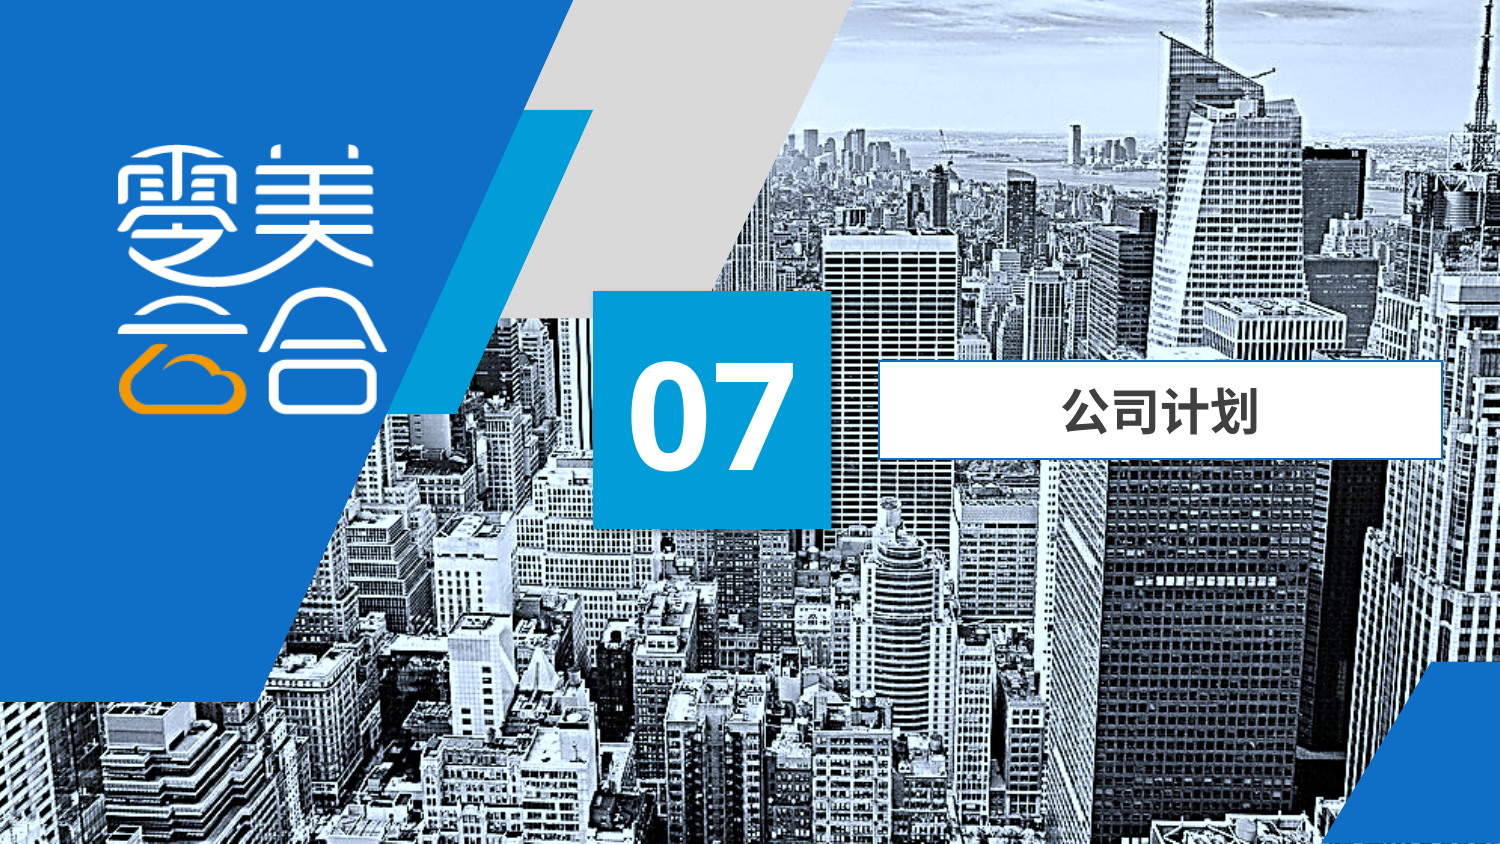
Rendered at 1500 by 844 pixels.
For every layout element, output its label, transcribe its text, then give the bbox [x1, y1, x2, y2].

text_box [1320, 661, 1500, 844]
text_box [500, 0, 854, 319]
picture [117, 144, 387, 415]
text_box [0, 0, 574, 702]
text_box [0, 0, 1500, 844]
text_box 07 [592, 290, 832, 530]
text_box 公司计划 [878, 360, 1443, 460]
text_box [387, 109, 594, 415]
